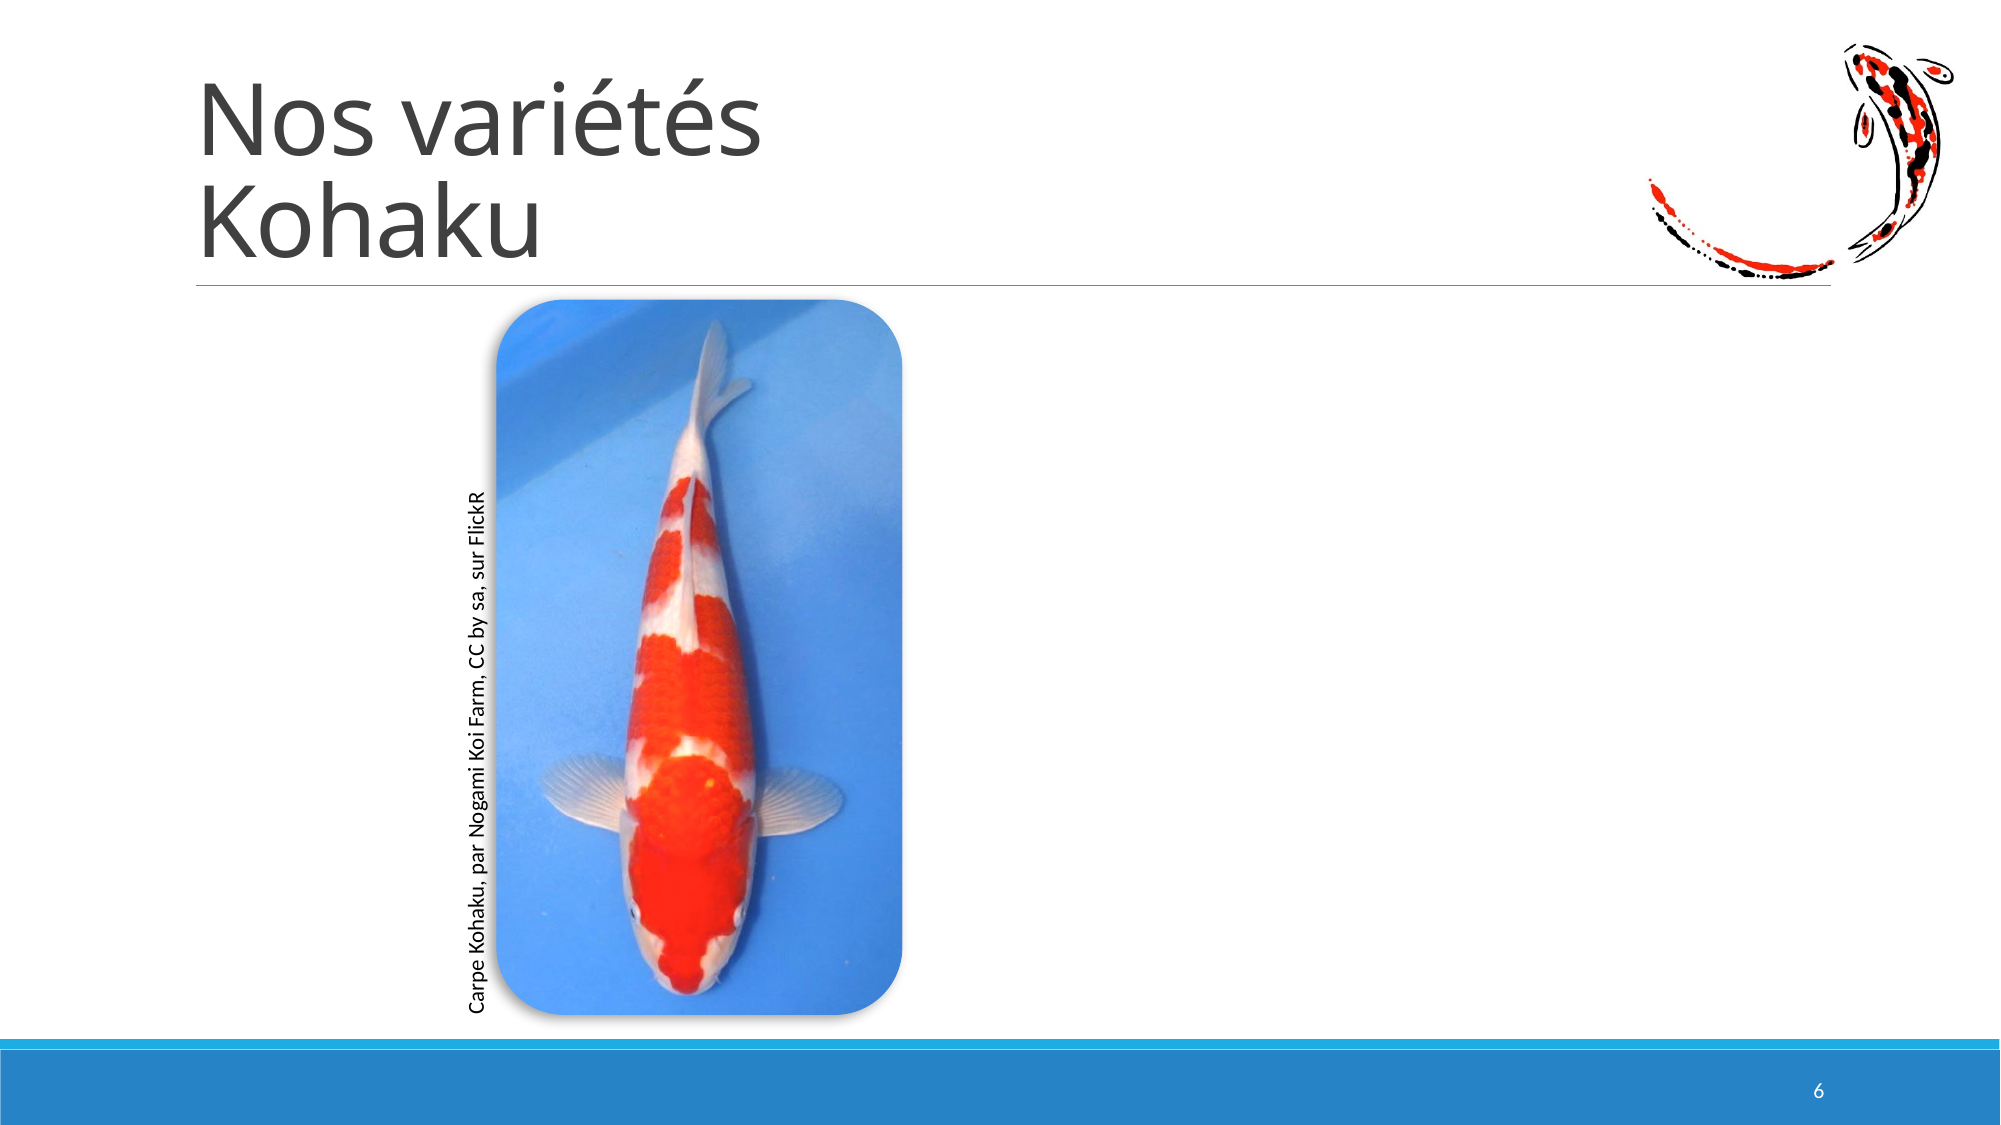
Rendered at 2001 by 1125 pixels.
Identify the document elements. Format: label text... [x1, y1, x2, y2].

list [495, 299, 903, 1016]
picture [1642, 37, 1962, 285]
text_box Carpe Kohaku, par Nogami Koi Farm, CC by sa, sur FlickR [453, 422, 496, 1030]
slide_number 6 [1624, 1059, 1840, 1120]
title Nos variétés Kohaku [180, 47, 1830, 285]
